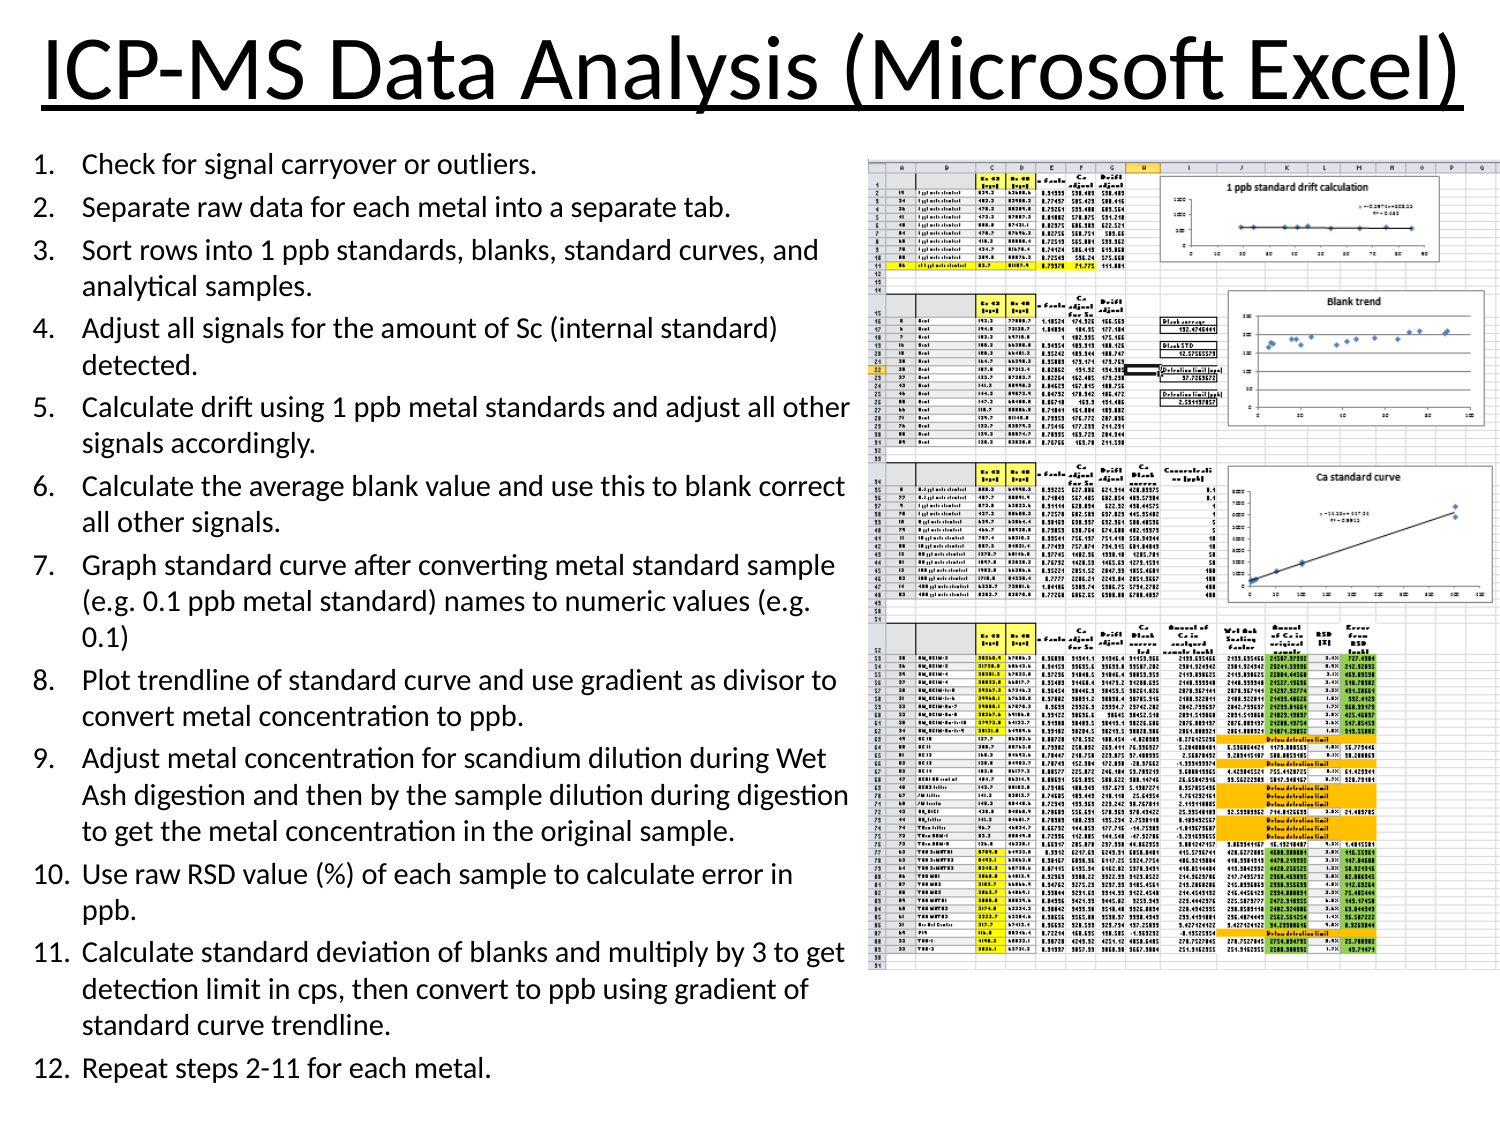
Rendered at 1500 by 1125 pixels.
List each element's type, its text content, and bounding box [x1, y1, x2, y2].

title ICP-MS Data Analysis (Microsoft Excel) [5, 0, 1500, 126]
list Check for signal carryover or outliers. Separate raw data for each metal into a separate tab. Sort rows into 1 ppb standards, blanks, standard curves, and analytical samples. Adjust all signals for the amount of Sc (internal standard) detected. Calculate drift using 1 ppb metal standards and adjust all other signals accordingly. Calculate the average blank value and use this to blank correct all other signals. Graph standard curve after converting metal standard sample (e.g. 0.1 ppb metal standard) names to numeric values (e.g. 0.1) Plot trendline of standard curve and use gradient as divisor to convert metal concentration to ppb. Adjust metal concentration for scandium dilution during Wet Ash digestion and then by the sample dilution during digestion to get the metal concentration in the original sample. Use raw RSD value (%) of each sample to calculate error in ppb. Calculate standard deviation of blanks and multiply by 3 to get detection limit in cps, then convert to ppb using gradient of standard curve trendline. Repeat steps 2-11 for each metal. [17, 137, 869, 1118]
picture [867, 159, 1500, 970]
